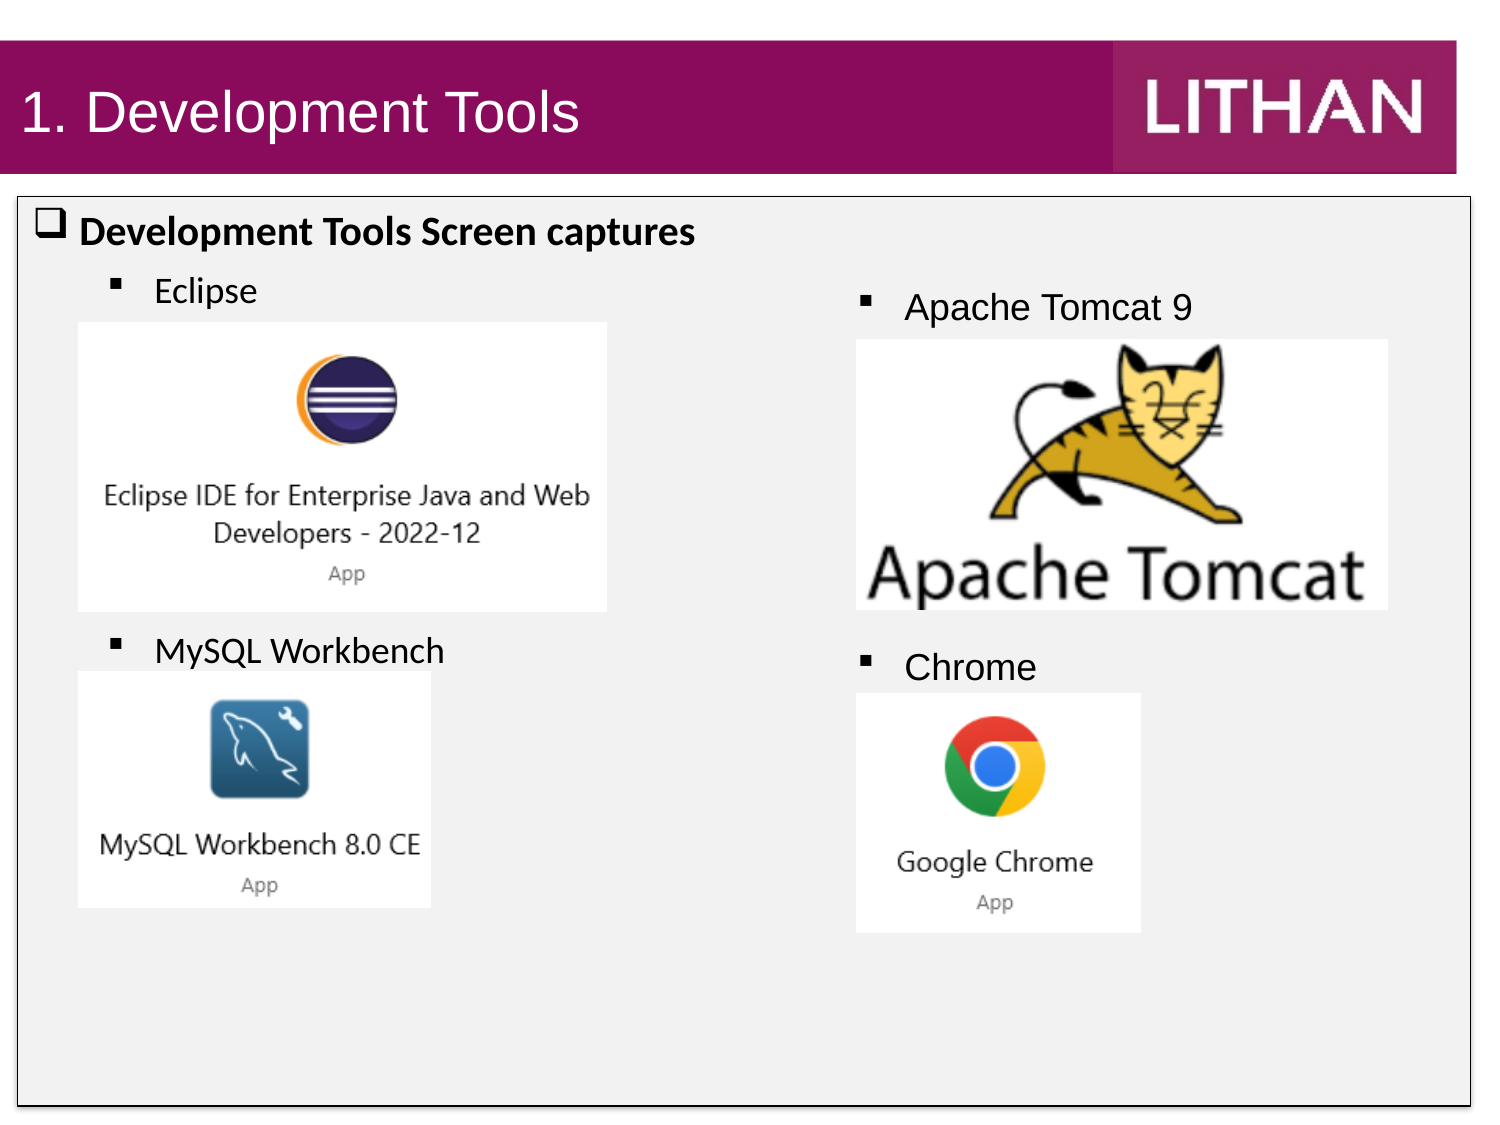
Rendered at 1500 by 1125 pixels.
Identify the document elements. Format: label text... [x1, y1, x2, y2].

text_box 1. Development Tools [5, 66, 1104, 152]
text_box Development Tools Screen captures Eclipse MySQL Workbench [17, 196, 1471, 1107]
picture [856, 339, 1389, 610]
picture [0, 37, 1460, 178]
picture [856, 693, 1142, 933]
picture [78, 671, 431, 909]
picture [78, 322, 608, 612]
text_box Apache Tomcat 9 Chrome [767, 275, 1264, 741]
